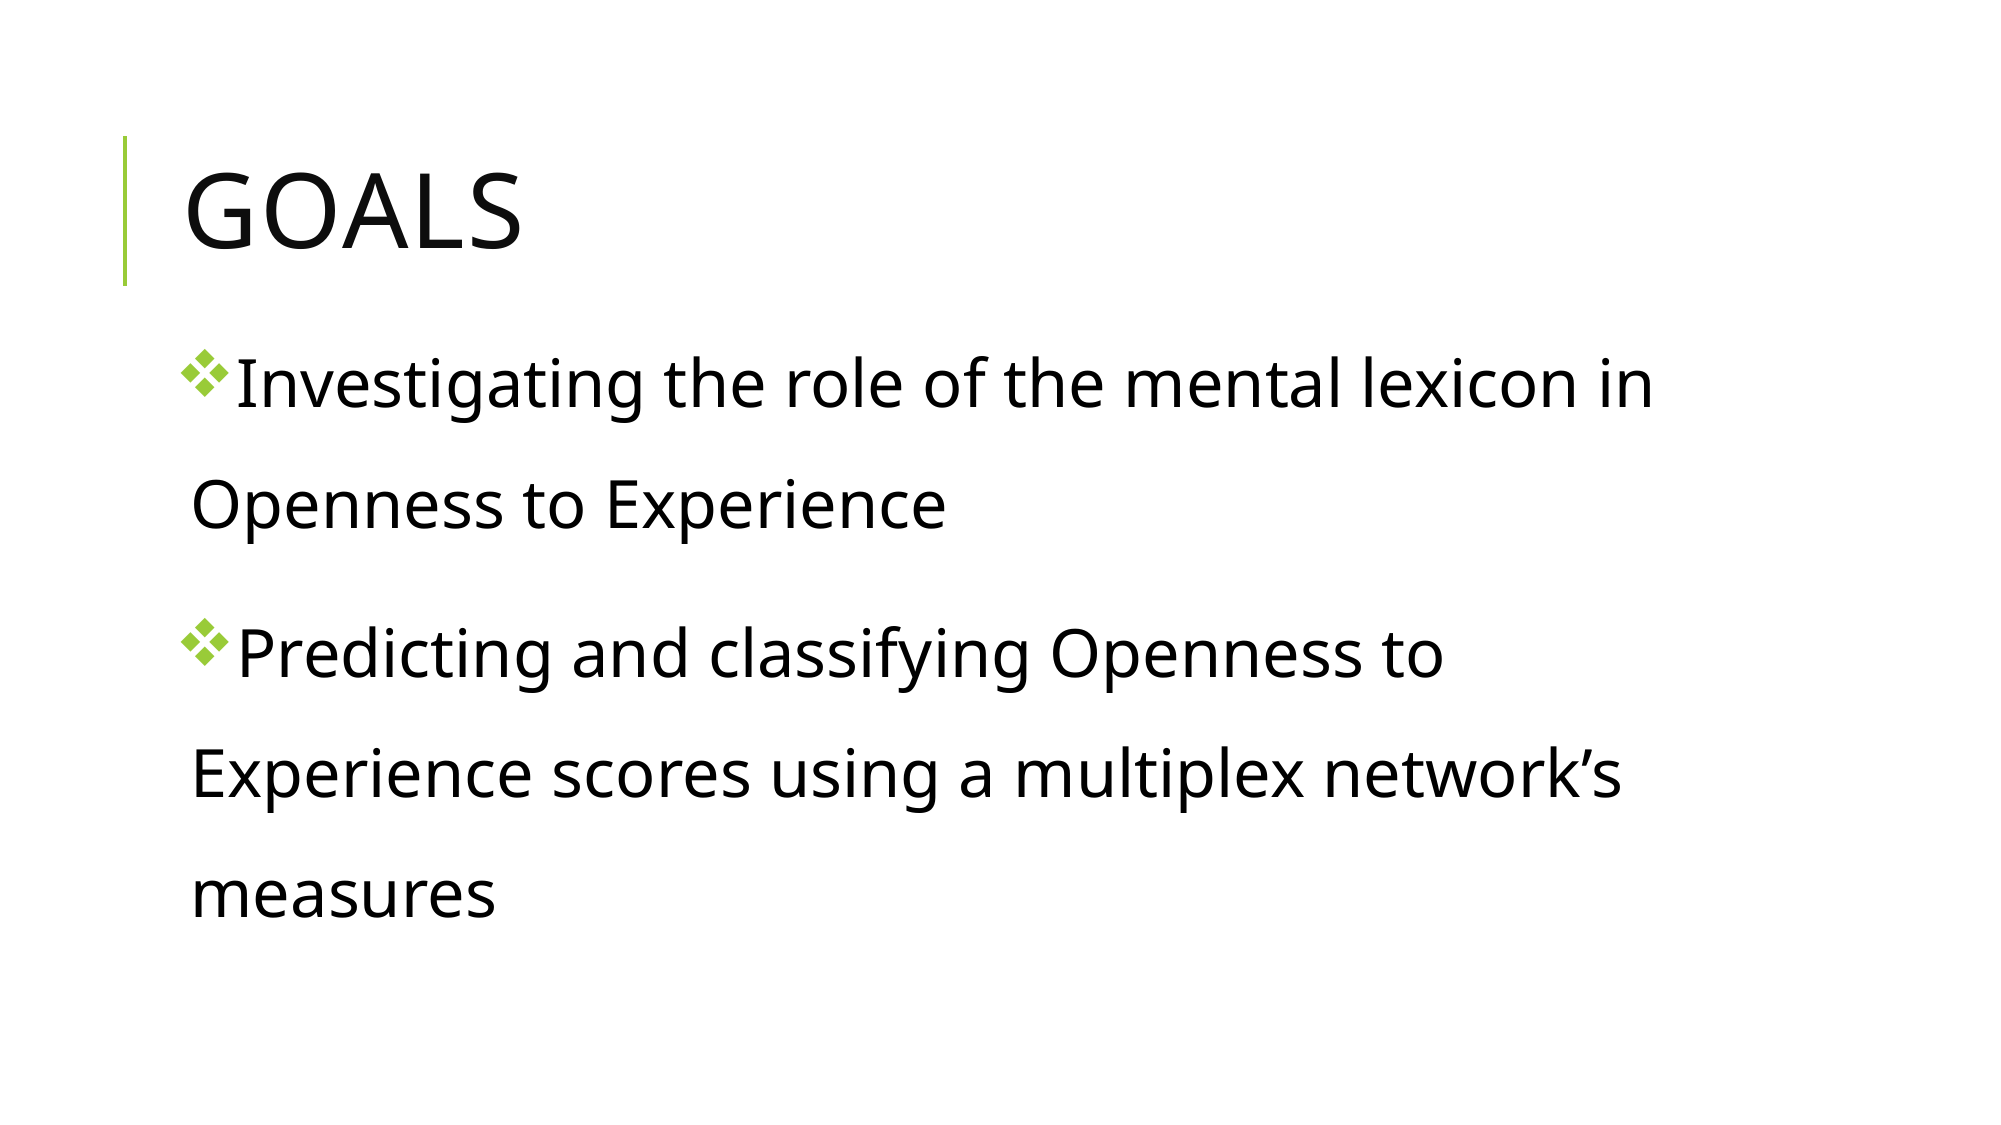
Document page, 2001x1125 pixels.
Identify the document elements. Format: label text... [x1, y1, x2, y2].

list Investigating the role of the mental lexicon in Openness to Experience Predicting and classifying Openness to Experience scores using a multiplex network’s measures [168, 293, 1763, 954]
title Goals [168, 96, 1763, 293]
